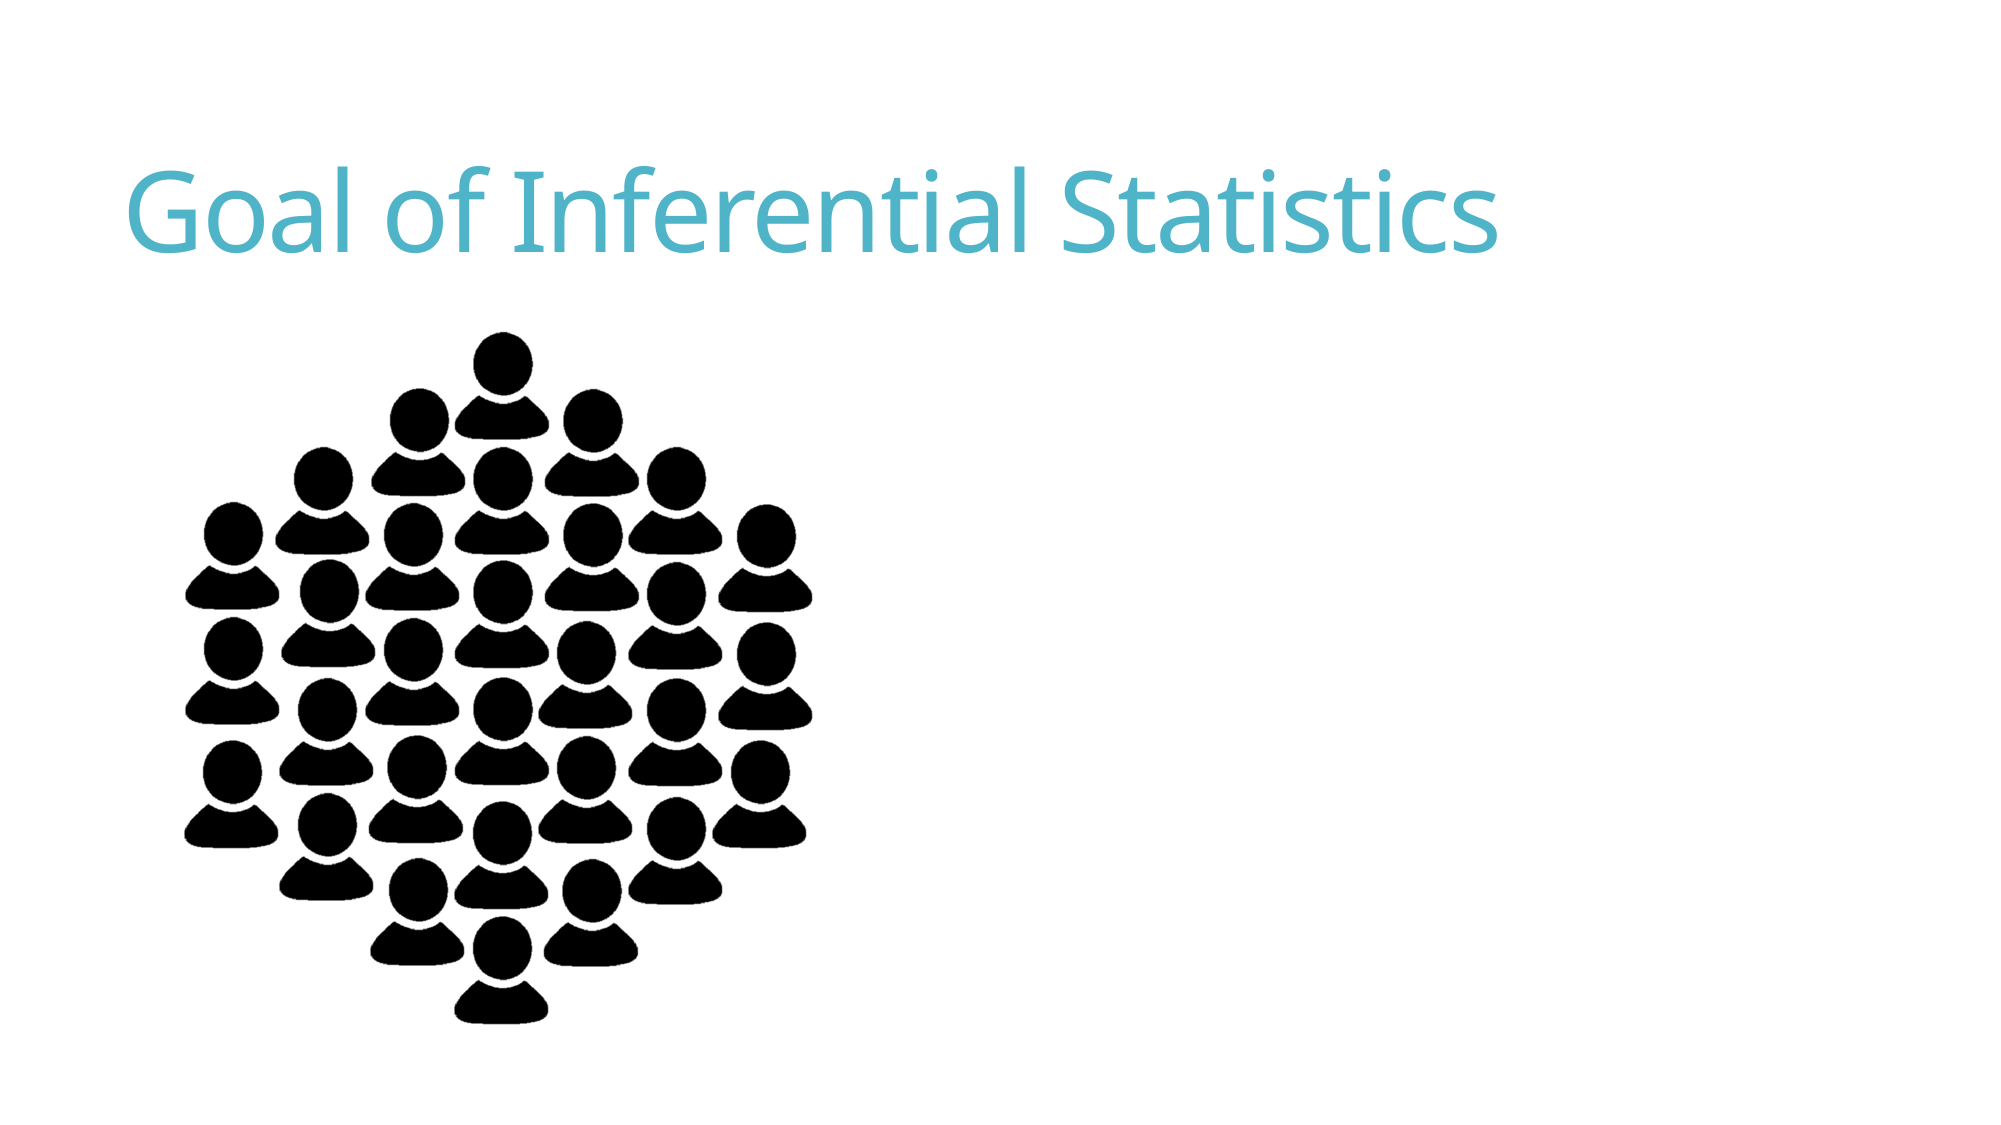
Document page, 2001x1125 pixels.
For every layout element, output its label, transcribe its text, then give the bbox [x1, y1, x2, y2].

picture [180, 500, 816, 1026]
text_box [271, 329, 726, 556]
title Goal of Inferential Statistics [107, 81, 1875, 354]
